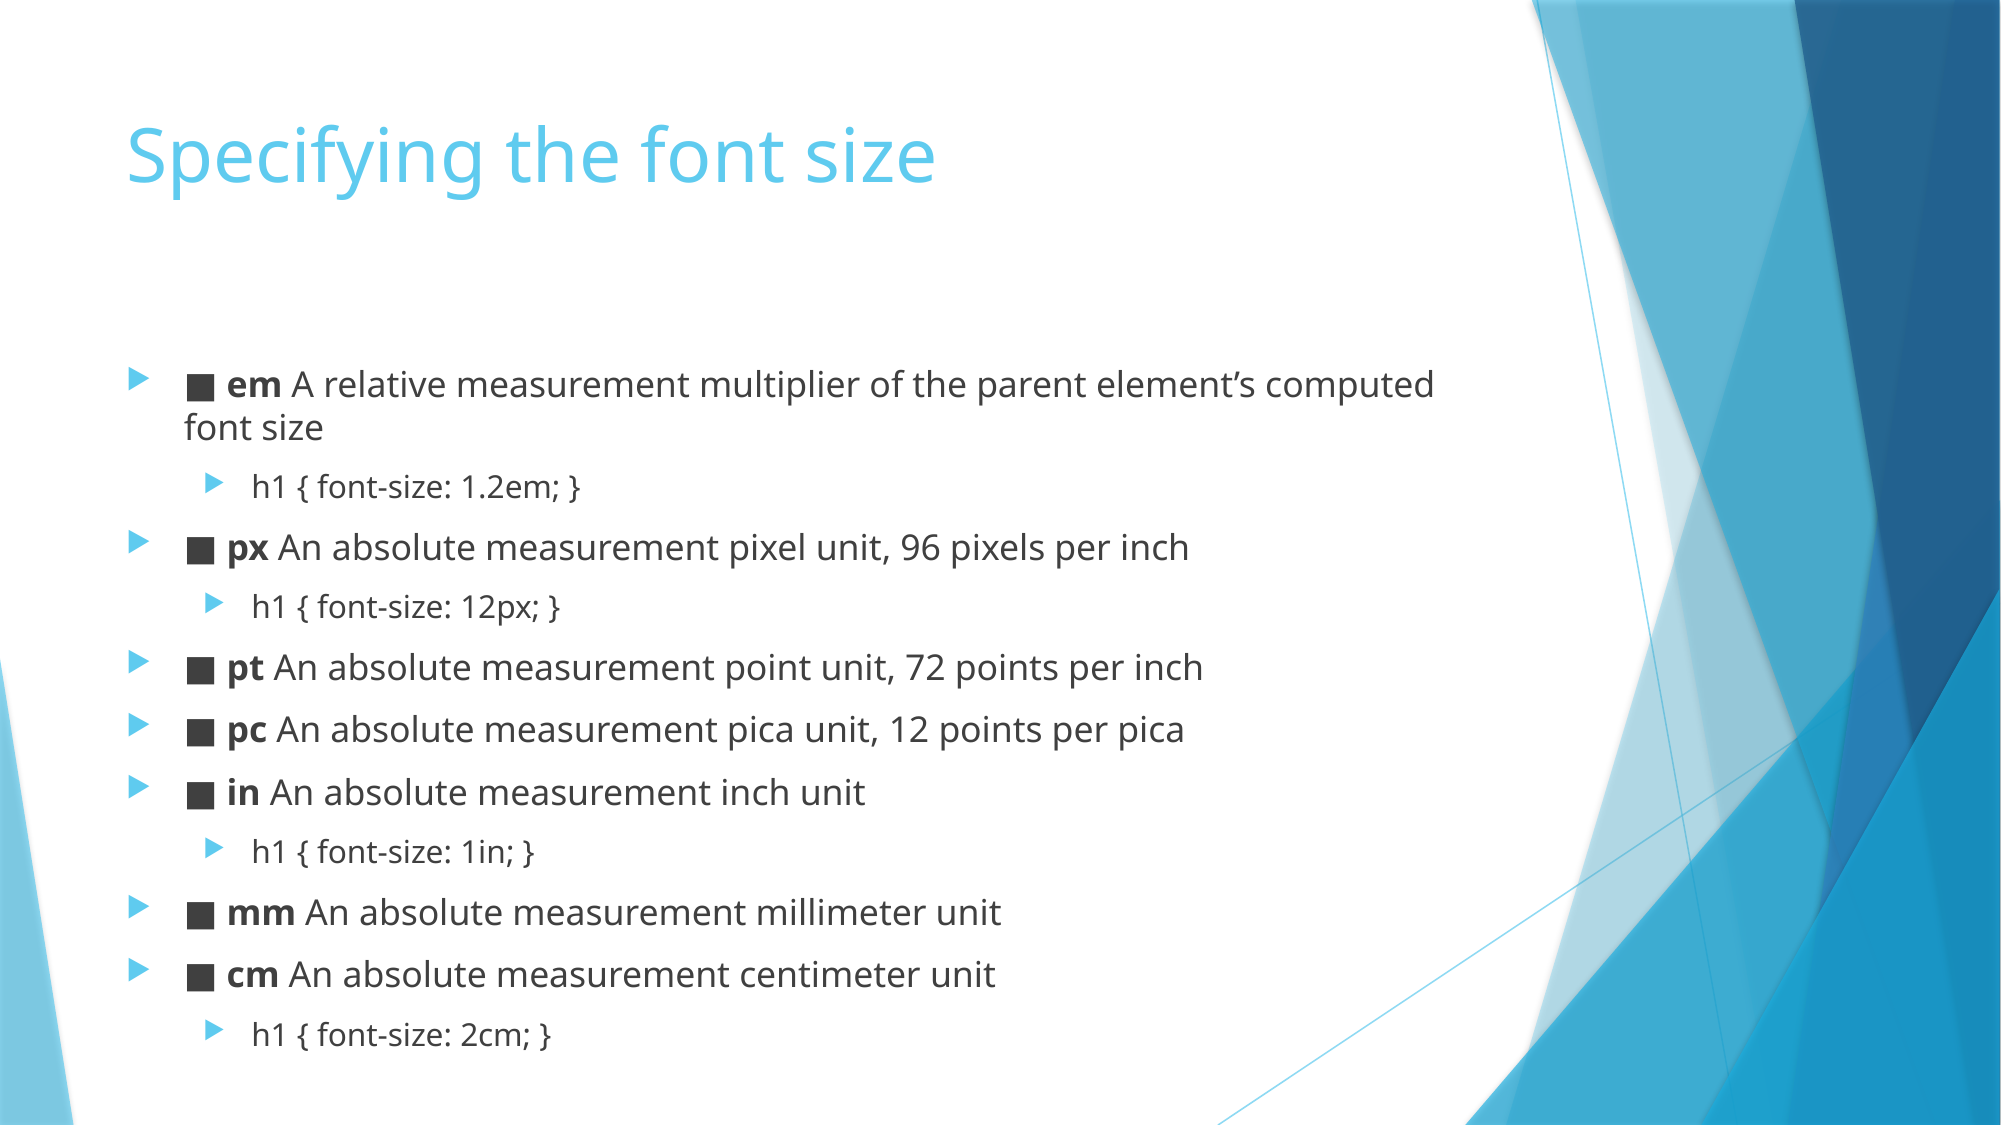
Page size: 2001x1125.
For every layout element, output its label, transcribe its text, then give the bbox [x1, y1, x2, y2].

list ■ em A relative measurement multiplier of the parent element’s computed font size h1 { font-size: 1.2em; } ■ px An absolute measurement pixel unit, 96 pixels per inch h1 { font-size: 12px; } ■ pt An absolute measurement point unit, 72 points per inch ■ pc An absolute measurement pica unit, 12 points per pica ■ in An absolute measurement inch unit h1 { font-size: 1in; } ■ mm An absolute measurement millimeter unit ■ cm An absolute measurement centimeter unit h1 { font-size: 2cm; } [111, 354, 1522, 1067]
title Specifying the font size [111, 99, 1522, 317]
